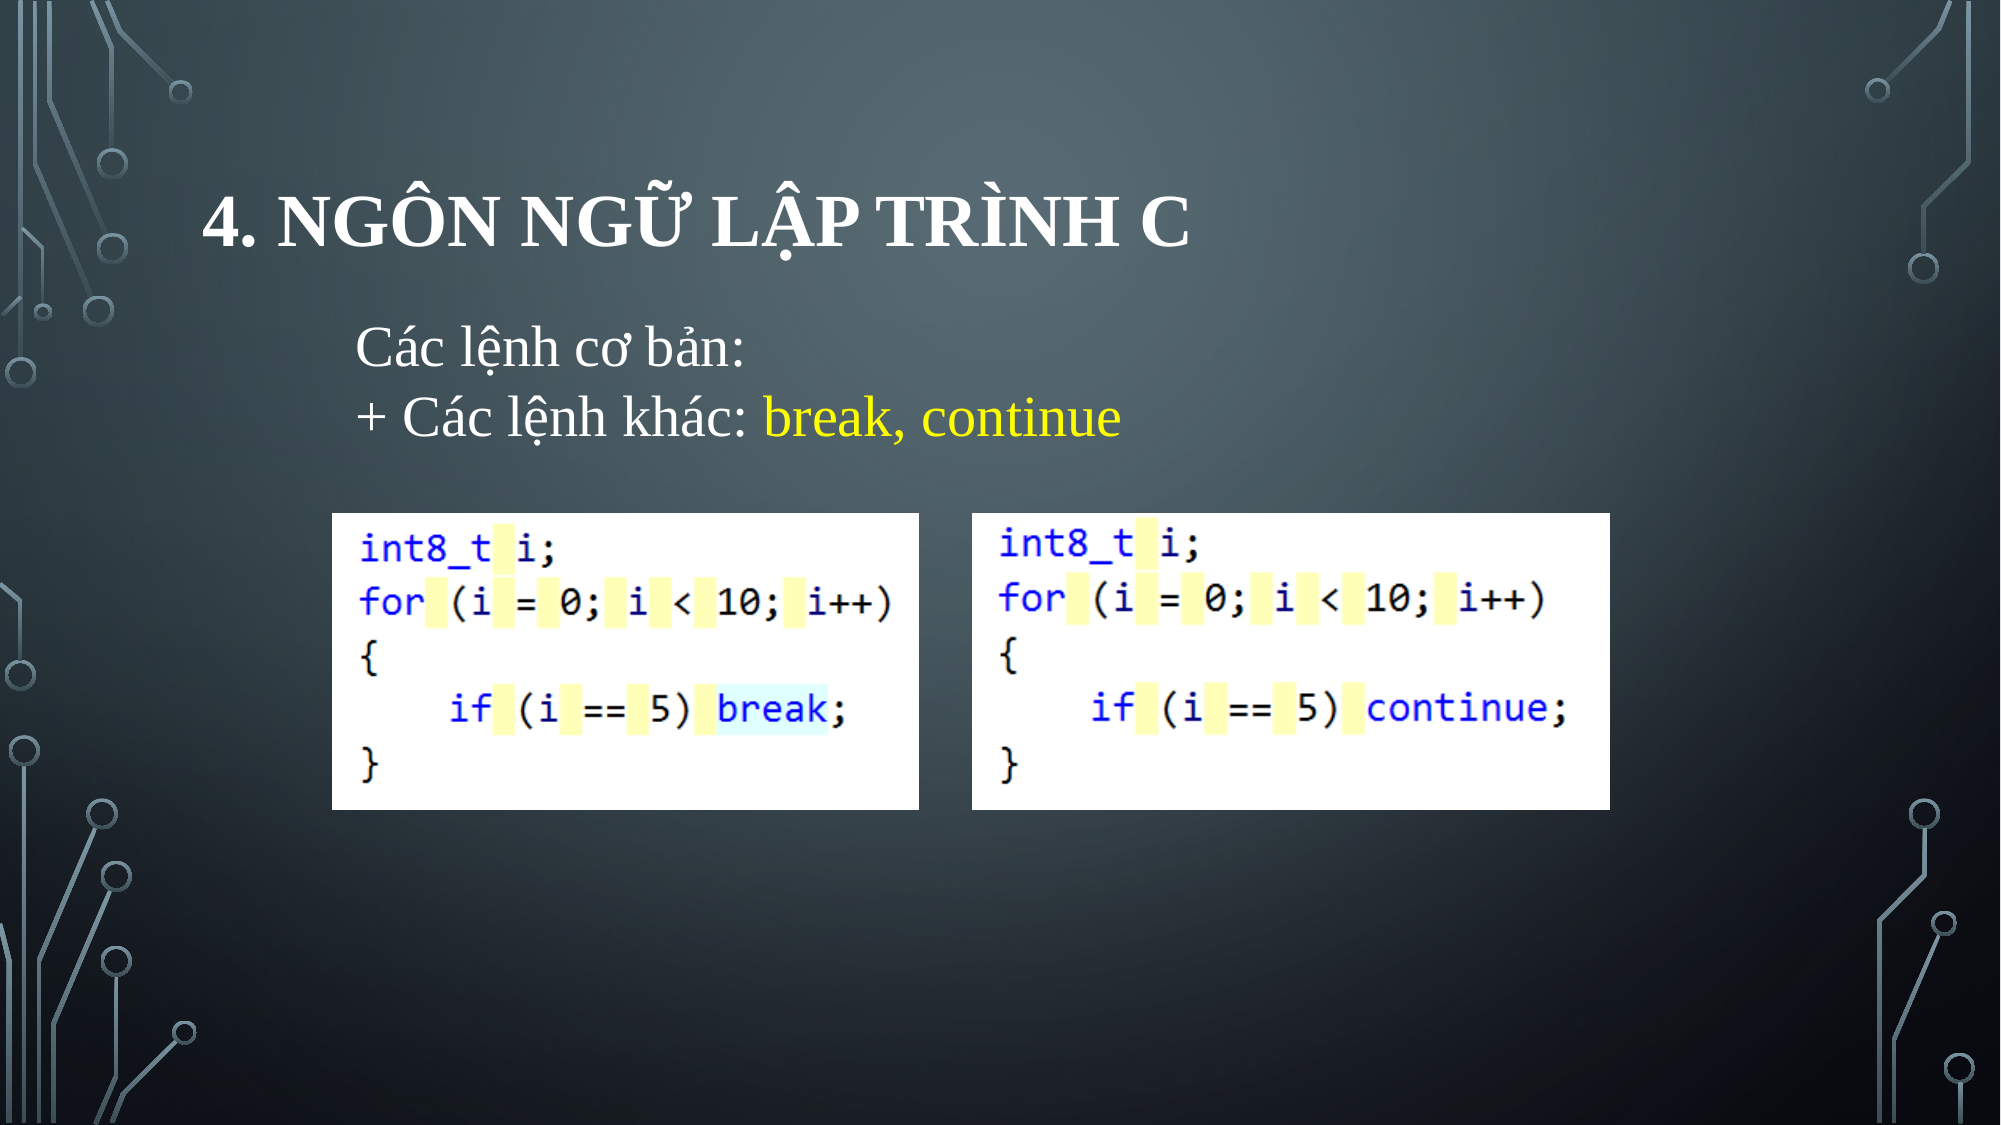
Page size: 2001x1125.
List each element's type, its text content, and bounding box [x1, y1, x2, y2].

title 4. NGÔN NGỮ LẬP TRÌNH C [187, 101, 1813, 344]
picture [332, 513, 919, 810]
text_box Các lệnh cơ bản: + Các lệnh khác: break, continue [265, 301, 1138, 456]
picture [972, 513, 1610, 810]
